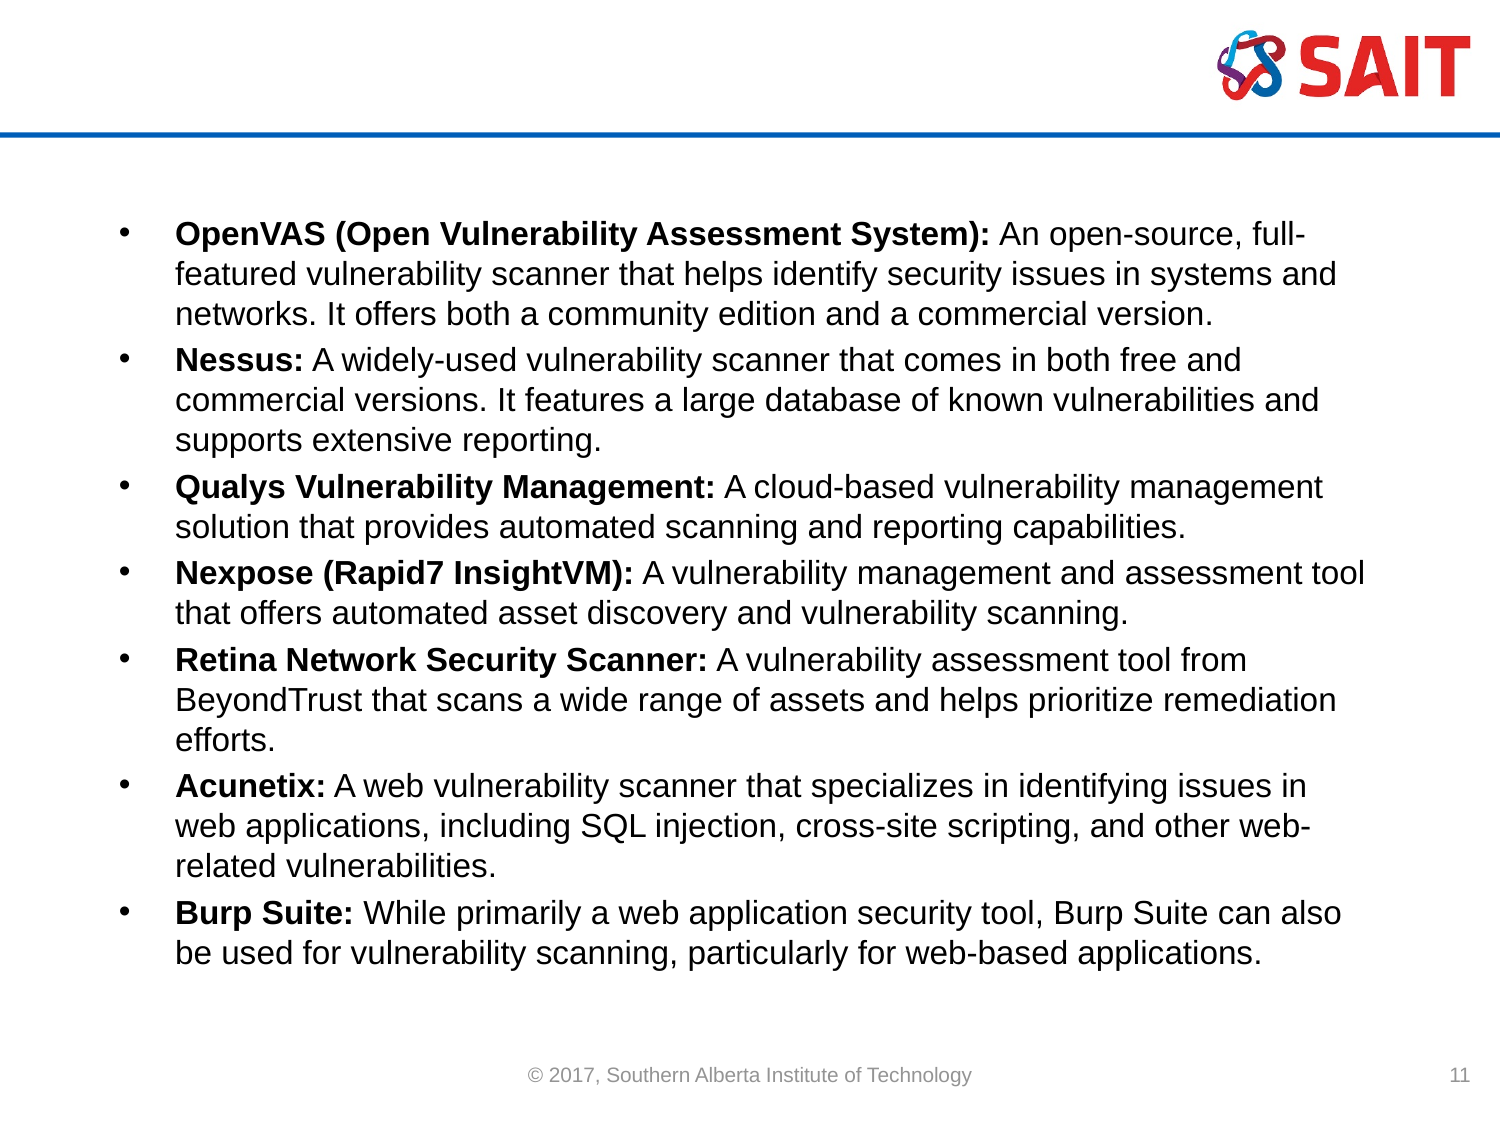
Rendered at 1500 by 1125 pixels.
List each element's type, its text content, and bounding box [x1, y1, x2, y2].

list OpenVAS (Open Vulnerability Assessment System): An open-source, full-featured vulnerability scanner that helps identify security issues in systems and networks. It offers both a community edition and a commercial version. Nessus: A widely-used vulnerability scanner that comes in both free and commercial versions. It features a large database of known vulnerabilities and supports extensive reporting. Qualys Vulnerability Management: A cloud-based vulnerability management solution that provides automated scanning and reporting capabilities. Nexpose (Rapid7 InsightVM): A vulnerability management and assessment tool that offers automated asset discovery and vulnerability scanning. Retina Network Security Scanner: A vulnerability assessment tool from BeyondTrust that scans a wide range of assets and helps prioritize remediation efforts. Acunetix: A web vulnerability scanner that specializes in identifying issues in web applications, including SQL injection, cross-site scripting, and other web-related vulnerabilities. Burp Suite: While primarily a web application security tool, Burp Suite can also be used for vulnerability scanning, particularly for web-based applications. [104, 204, 1391, 1020]
picture [1187, 0, 1500, 130]
